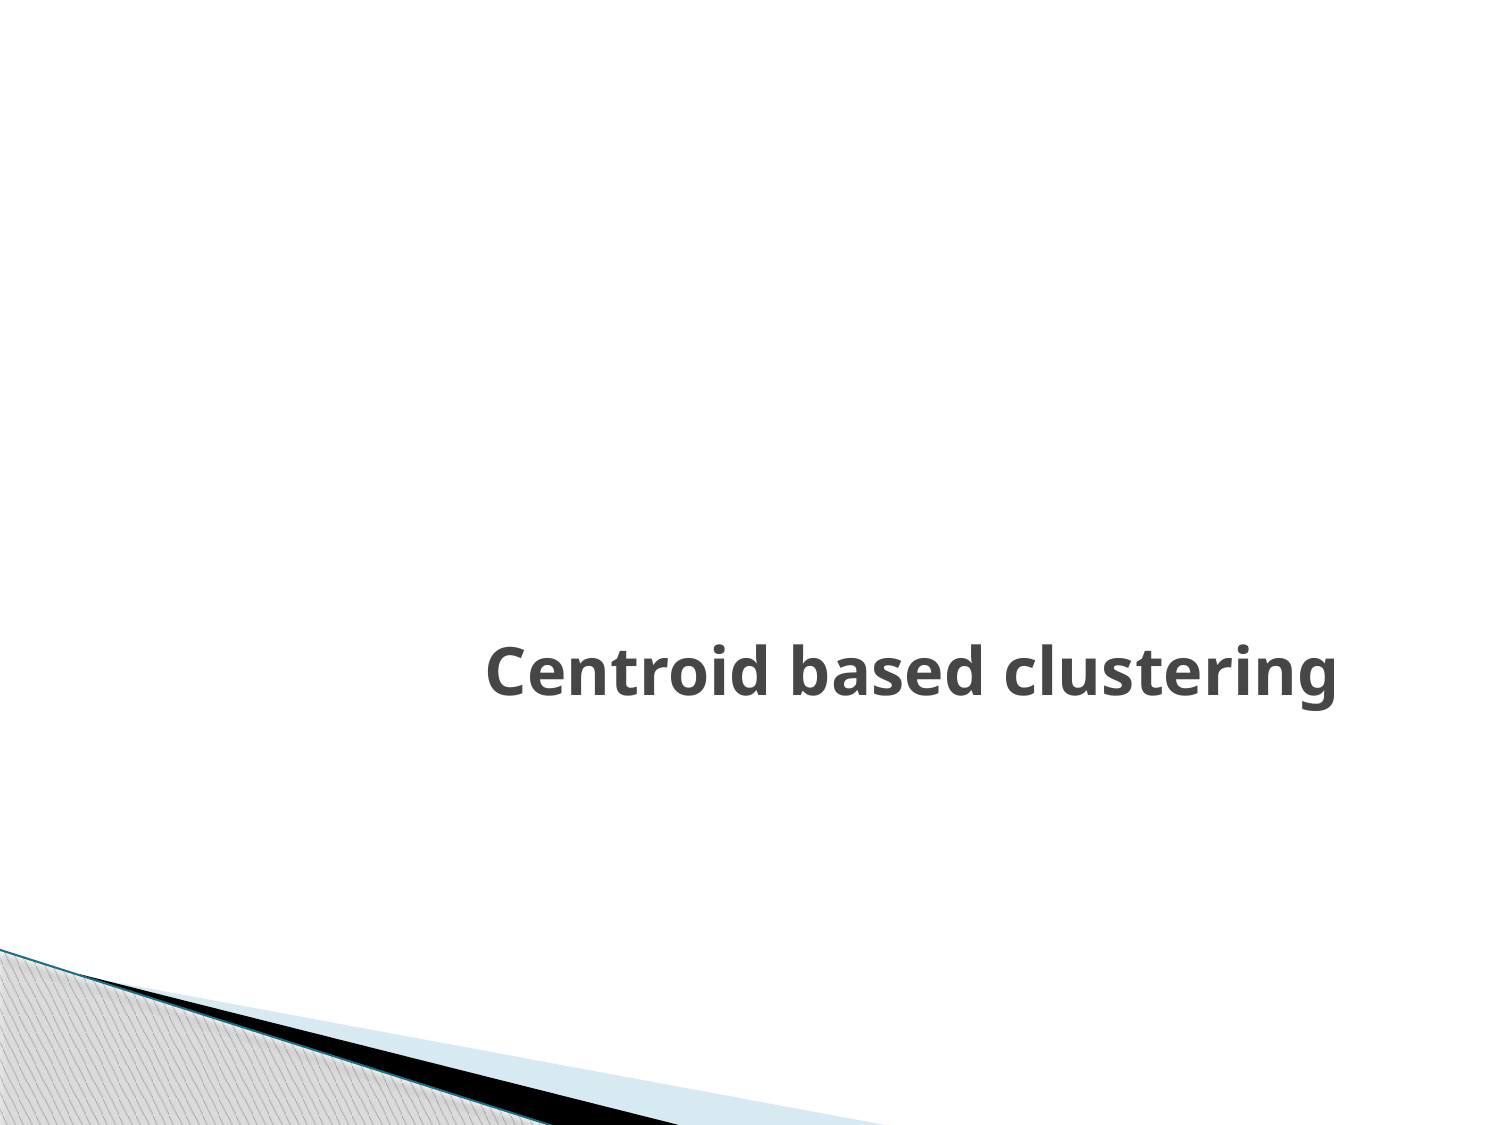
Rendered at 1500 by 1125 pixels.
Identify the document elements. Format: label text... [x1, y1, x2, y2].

title Centroid based clustering [412, 575, 1413, 763]
